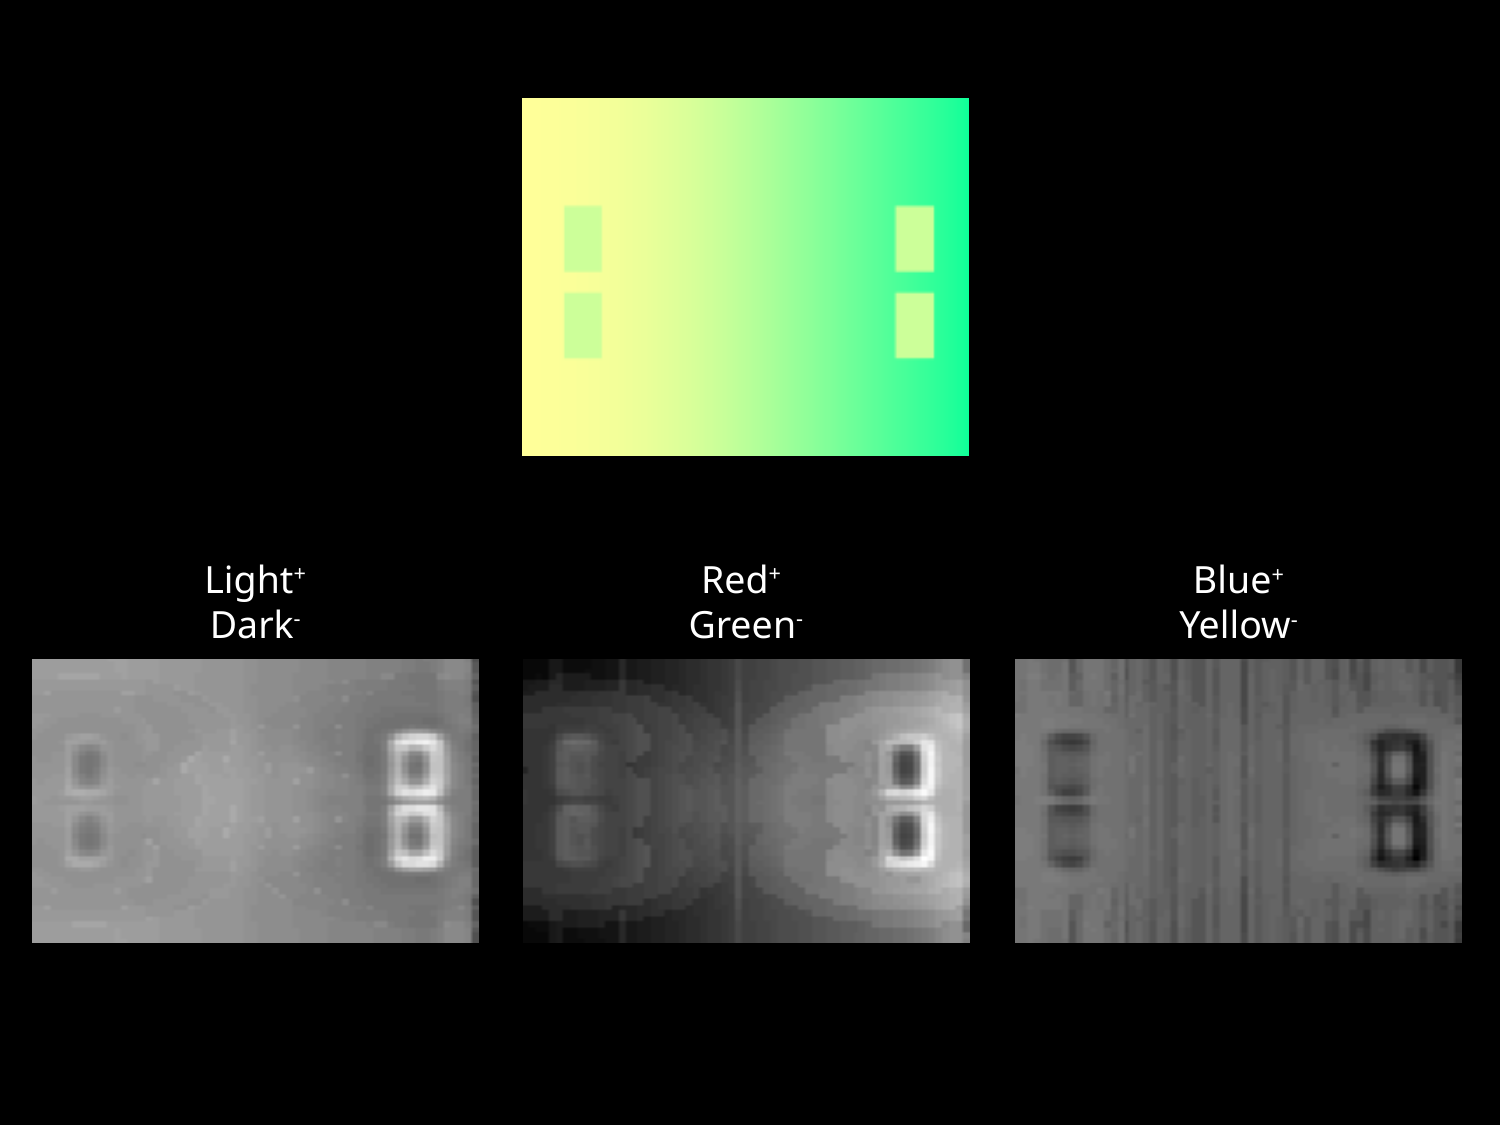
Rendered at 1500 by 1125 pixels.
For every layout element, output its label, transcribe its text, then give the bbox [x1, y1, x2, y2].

text_box Blue+ Yellow- [1014, 548, 1463, 654]
text_box Red+ Green- [521, 548, 970, 653]
picture [1014, 658, 1463, 944]
picture [521, 97, 971, 457]
picture [522, 658, 972, 944]
picture [30, 658, 480, 944]
text_box Light+ Dark- [31, 548, 480, 653]
